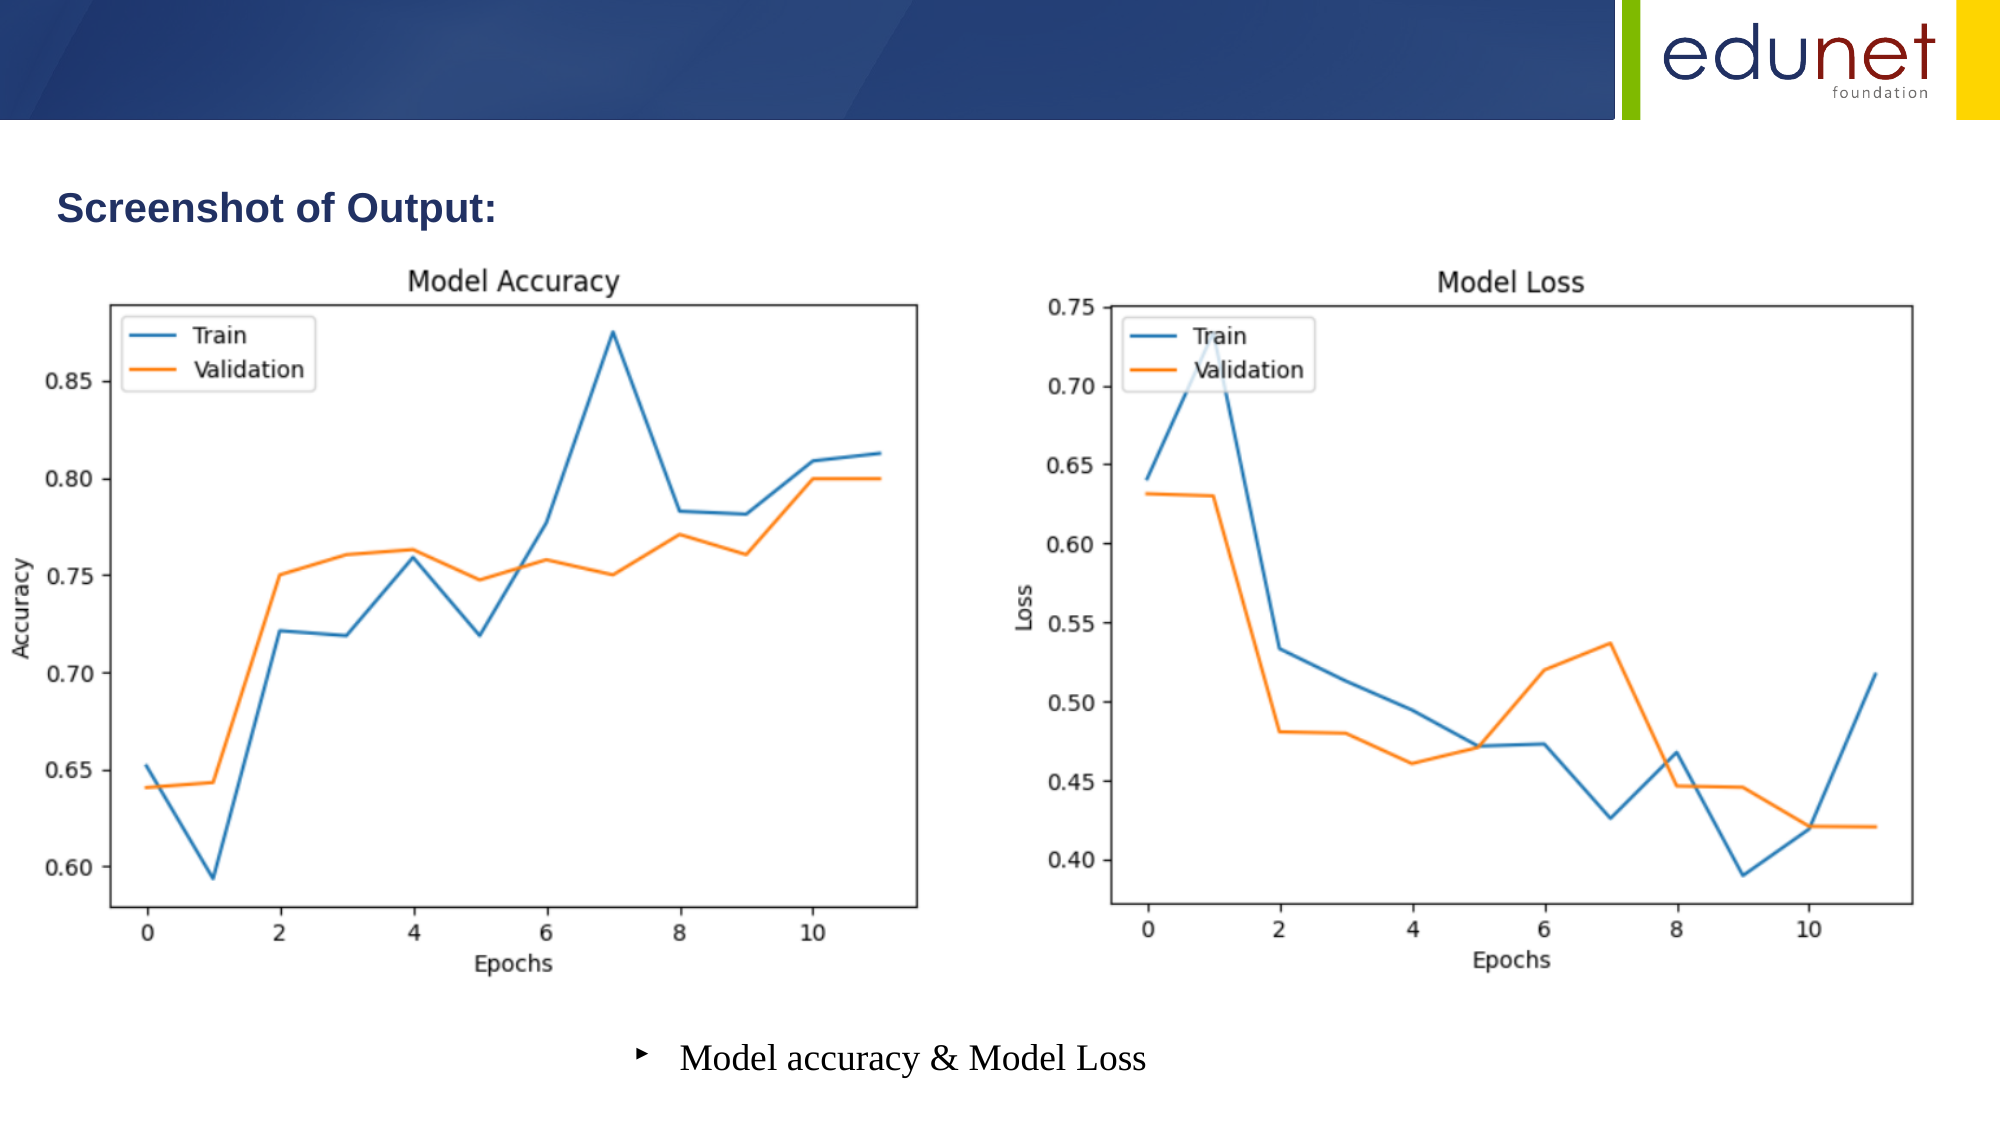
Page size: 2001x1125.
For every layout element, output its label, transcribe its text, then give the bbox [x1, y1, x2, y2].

picture [1652, 12, 1948, 108]
text_box Model accuracy & Model Loss [491, 1025, 1289, 1086]
picture [0, 255, 930, 989]
picture [999, 255, 1928, 989]
text_box Screenshot of Output: [41, 172, 1043, 238]
